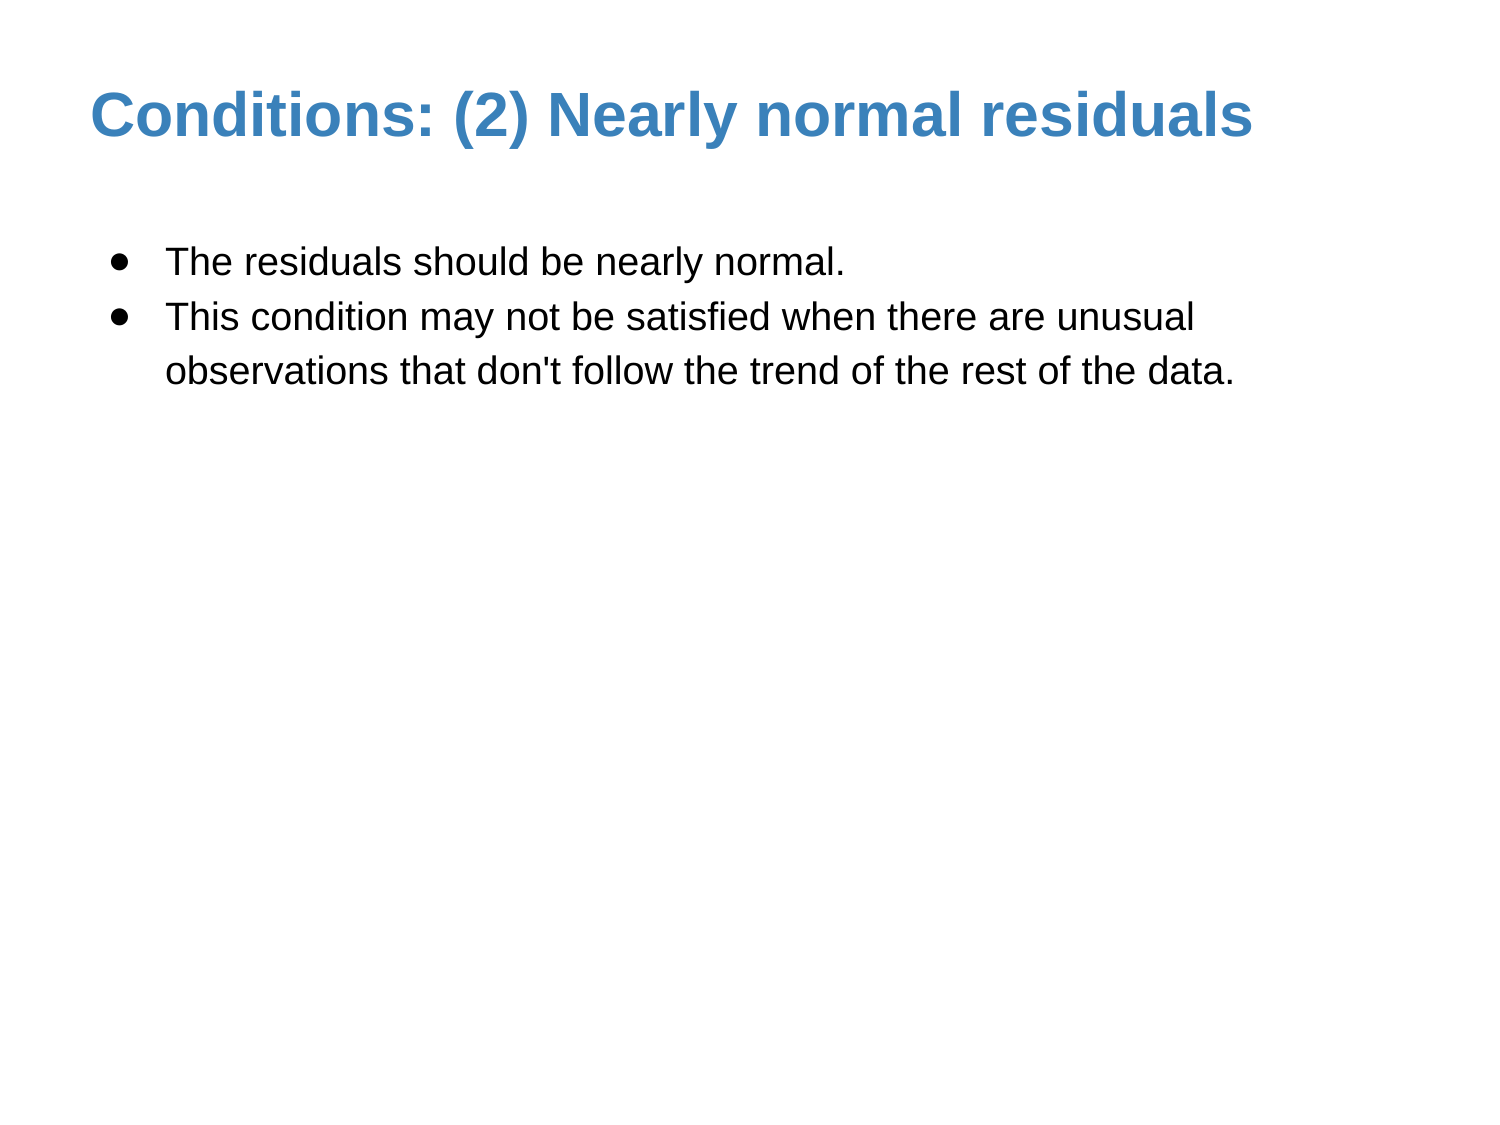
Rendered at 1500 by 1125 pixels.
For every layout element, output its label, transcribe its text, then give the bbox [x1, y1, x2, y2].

title Conditions: (2) Nearly normal residuals [75, 53, 1425, 165]
list The residuals should be nearly normal. This condition may not be satisfied when there are unusual observations that don't follow the trend of the rest of the data. [75, 214, 1359, 893]
